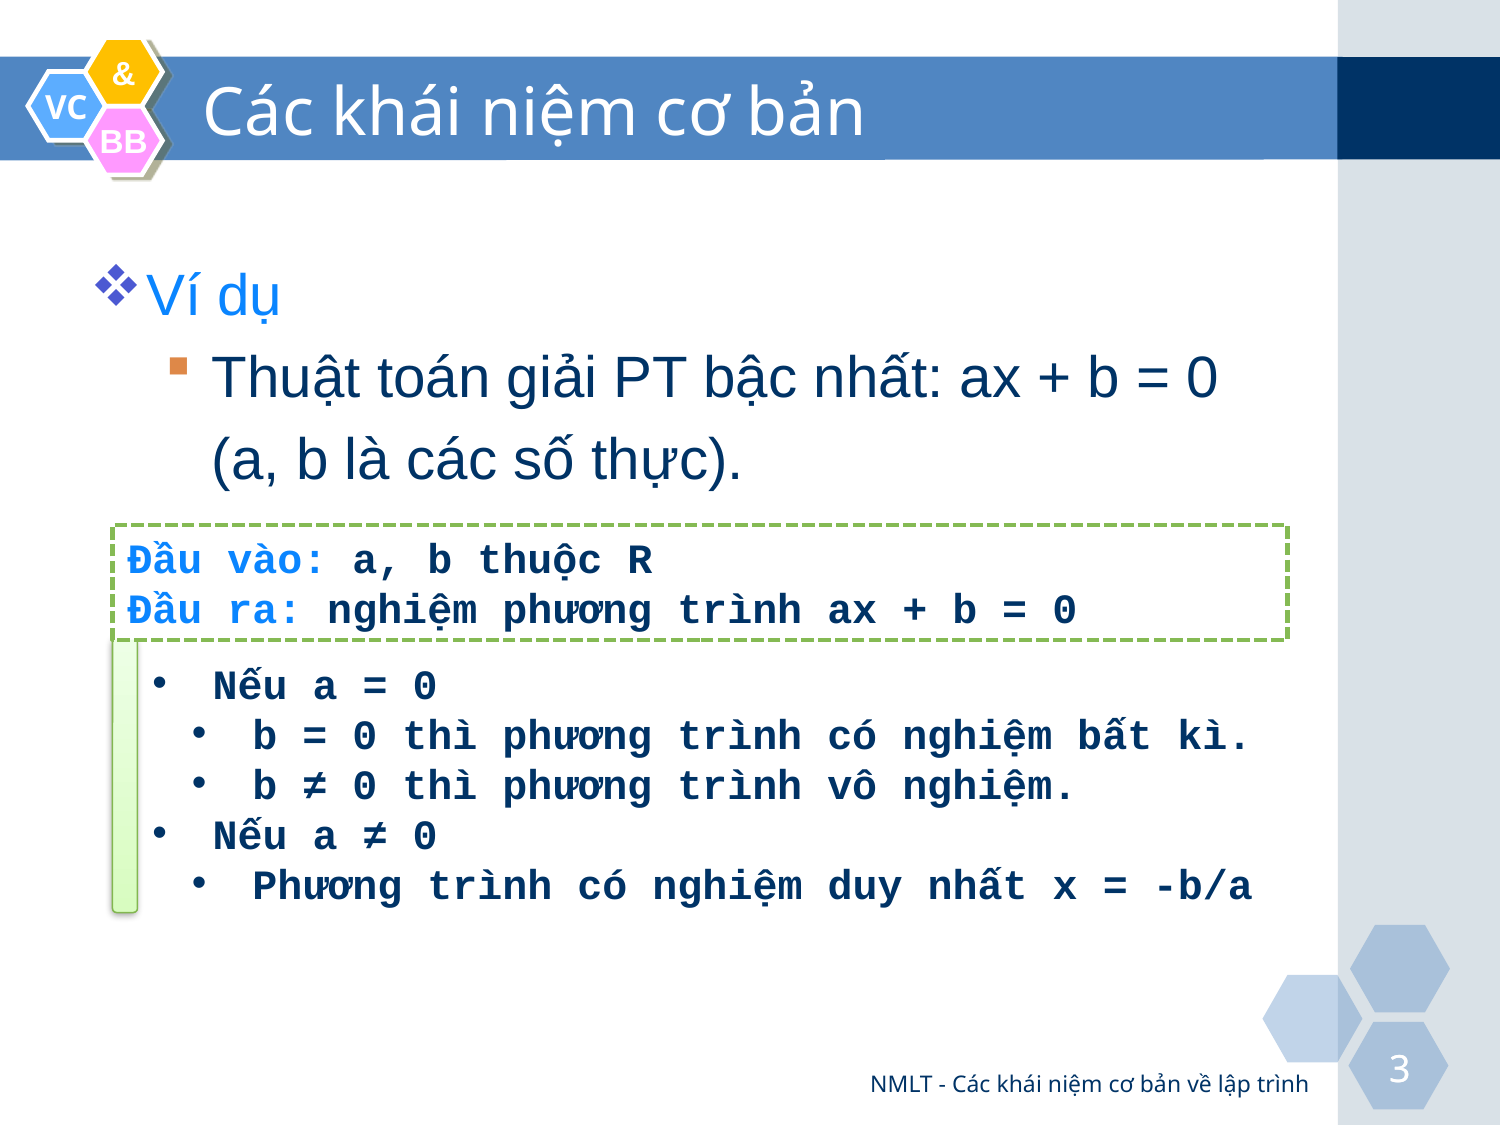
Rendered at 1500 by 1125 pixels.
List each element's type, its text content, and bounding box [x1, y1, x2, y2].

text_box Nếu a = 0 b = 0 thì phương trình có nghiệm bất kì. b ≠ 0 thì phương trình vô nghiệm. Nếu a ≠ 0 Phương trình có nghiệm duy nhất x = -b/a [137, 650, 1288, 915]
footer NMLT - Các khái niệm cơ bản về lập trình [849, 1062, 1326, 1101]
text_box Đầu vào: a, b thuộc R Đầu ra: nghiệm phương trình ax + b = 0 [110, 523, 1290, 642]
title Các khái niệm cơ bản [187, 62, 1288, 156]
list Ví dụ Thuật toán giải PT bậc nhất: ax + b = 0 (a, b là các số thực). [74, 249, 1426, 1038]
text_box [111, 640, 139, 914]
